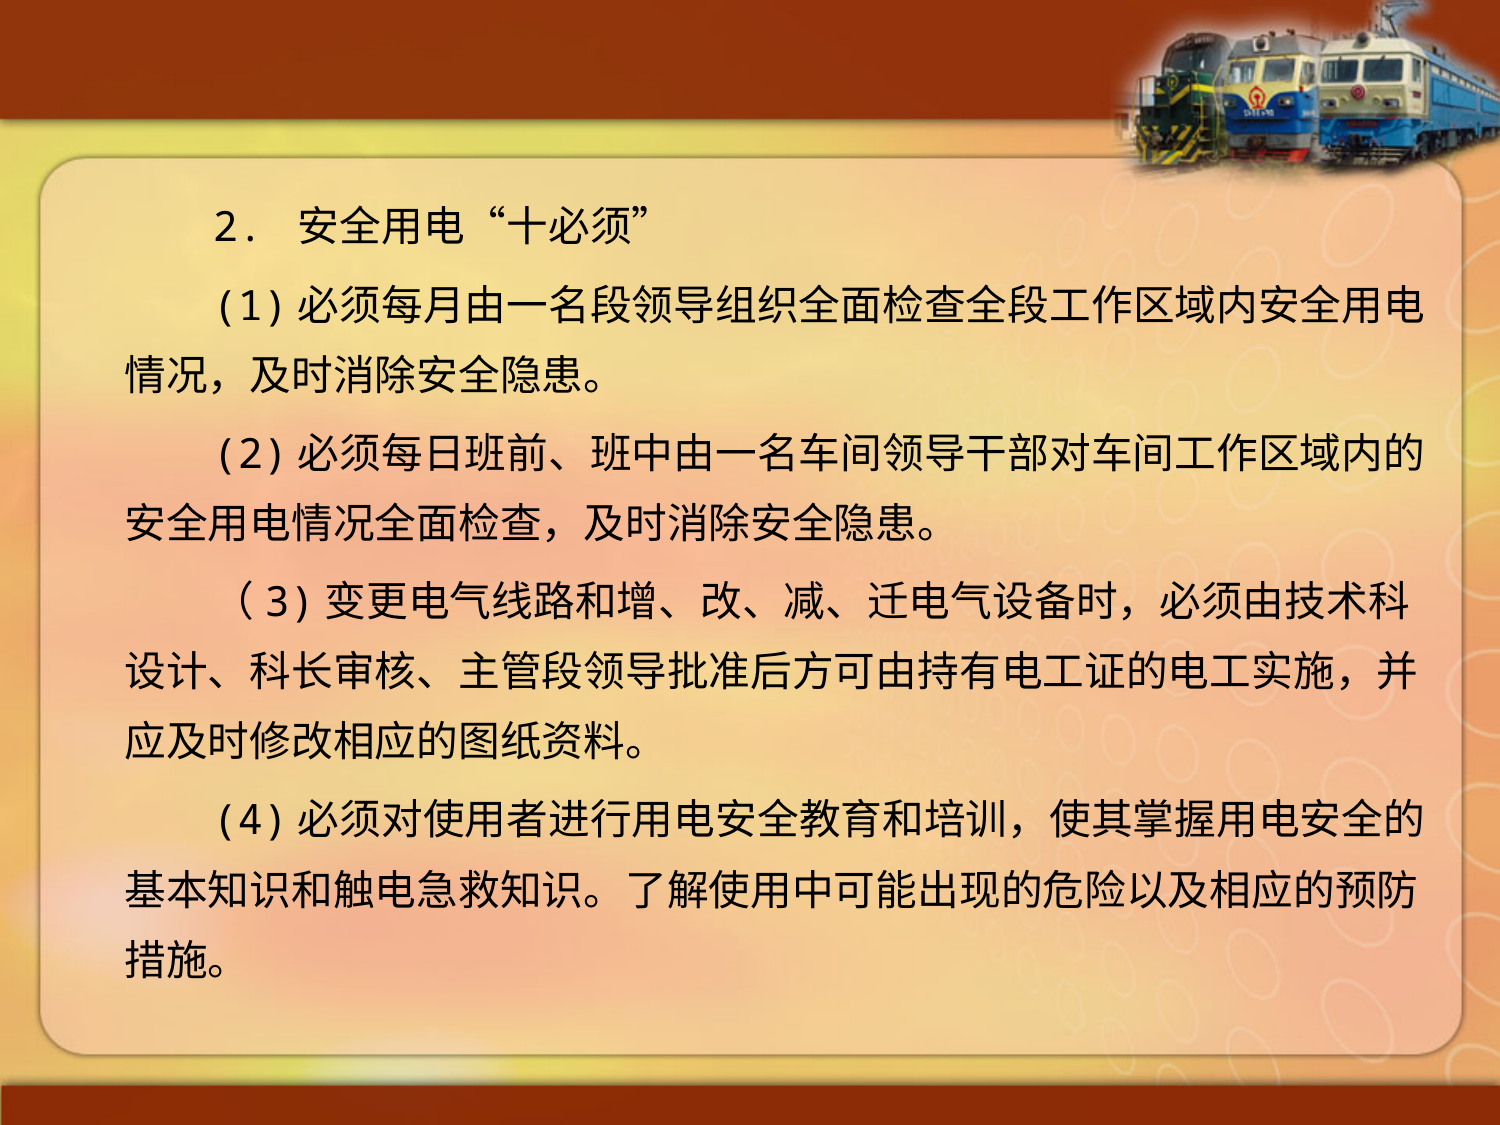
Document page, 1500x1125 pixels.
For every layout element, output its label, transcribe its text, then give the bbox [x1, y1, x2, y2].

list 2. 安全用电“十必须” (1)必须每月由一名段领导组织全面检查全段工作区域内安全用电情况，及时消除安全隐患。 (2)必须每日班前、班中由一名车间领导干部对车间工作区域内的安全用电情况全面检查，及时消除安全隐患。 （3)变更电气线路和增、改、减、迁电气设备时，必须由技术科设计、科长审核、主管段领导批准后方可由持有电工证的电工实施，并应及时修改相应的图纸资料。 (4)必须对使用者进行用电安全教育和培训，使其掌握用电安全的基本知识和触电急救知识。了解使用中可能出现的危险以及相应的预防措施。 [53, 172, 1447, 1083]
picture [0, 0, 1500, 1125]
